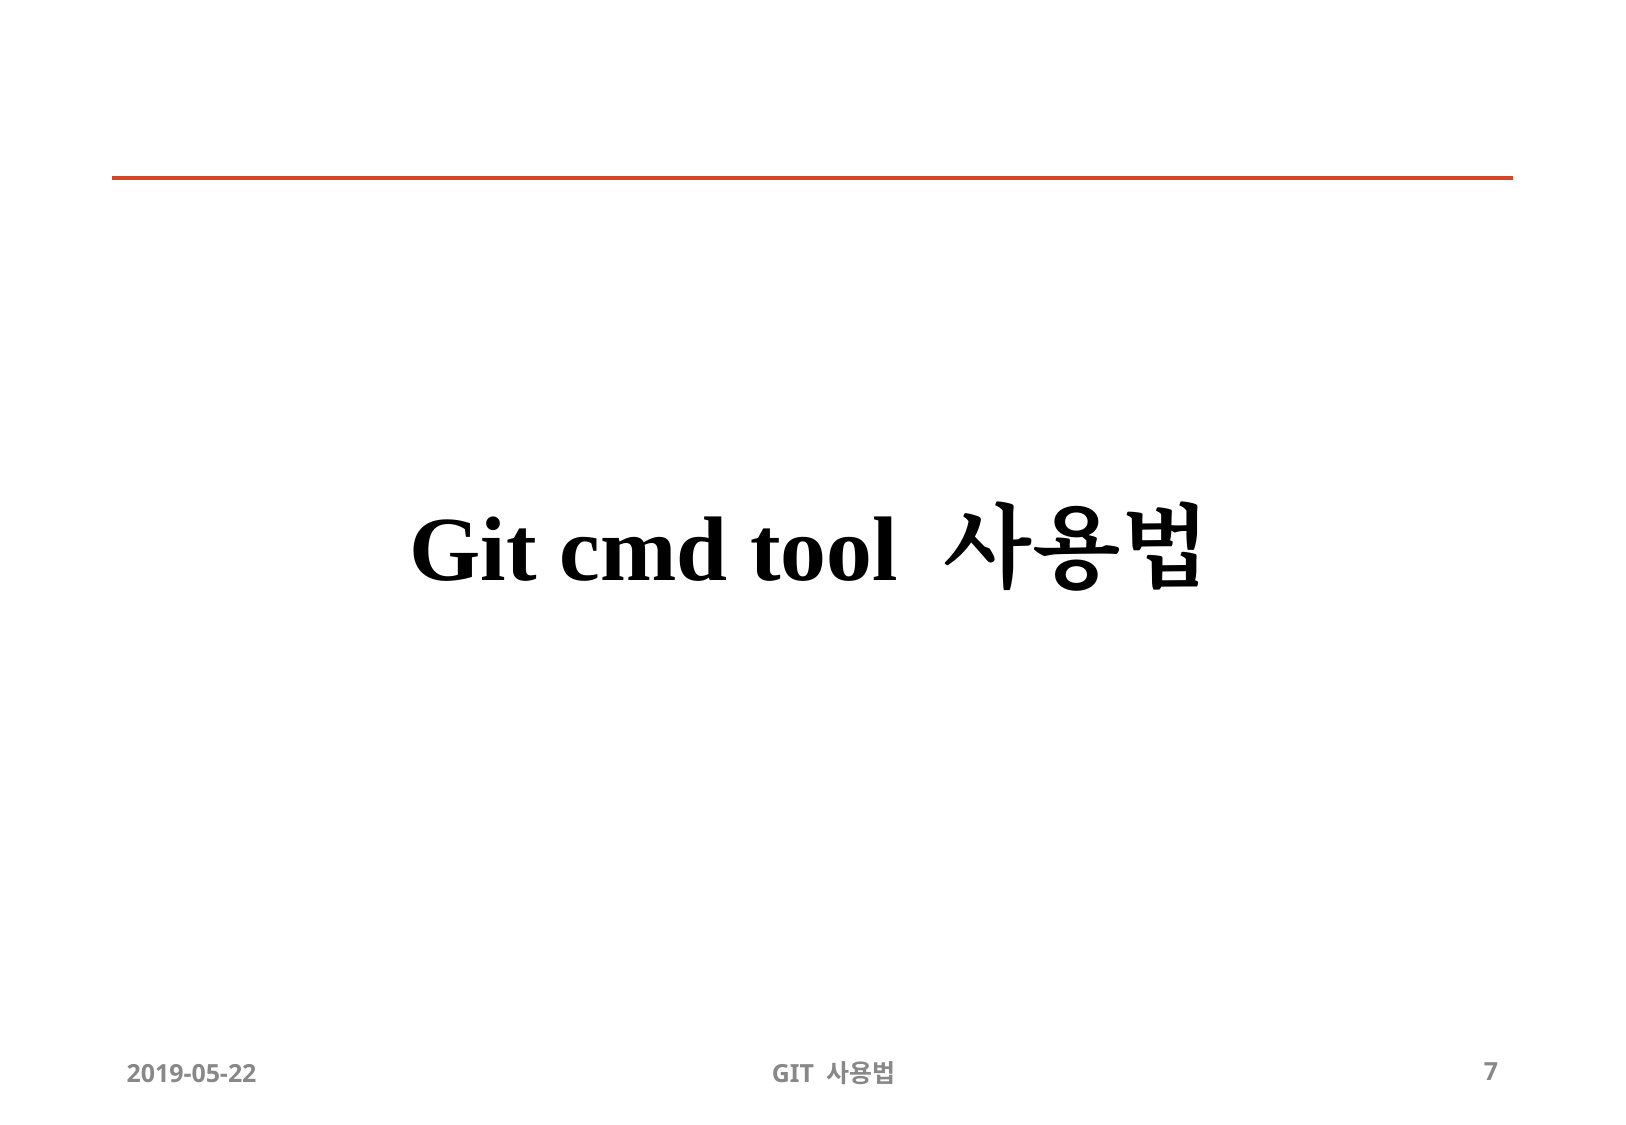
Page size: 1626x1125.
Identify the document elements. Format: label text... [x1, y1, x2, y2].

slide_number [111, 1042, 303, 1103]
footer GIT 사용법 [667, 1042, 1000, 1103]
title Git cmd tool 사용법 [202, 349, 1418, 752]
slide_number ‹#› [1433, 1042, 1514, 1103]
